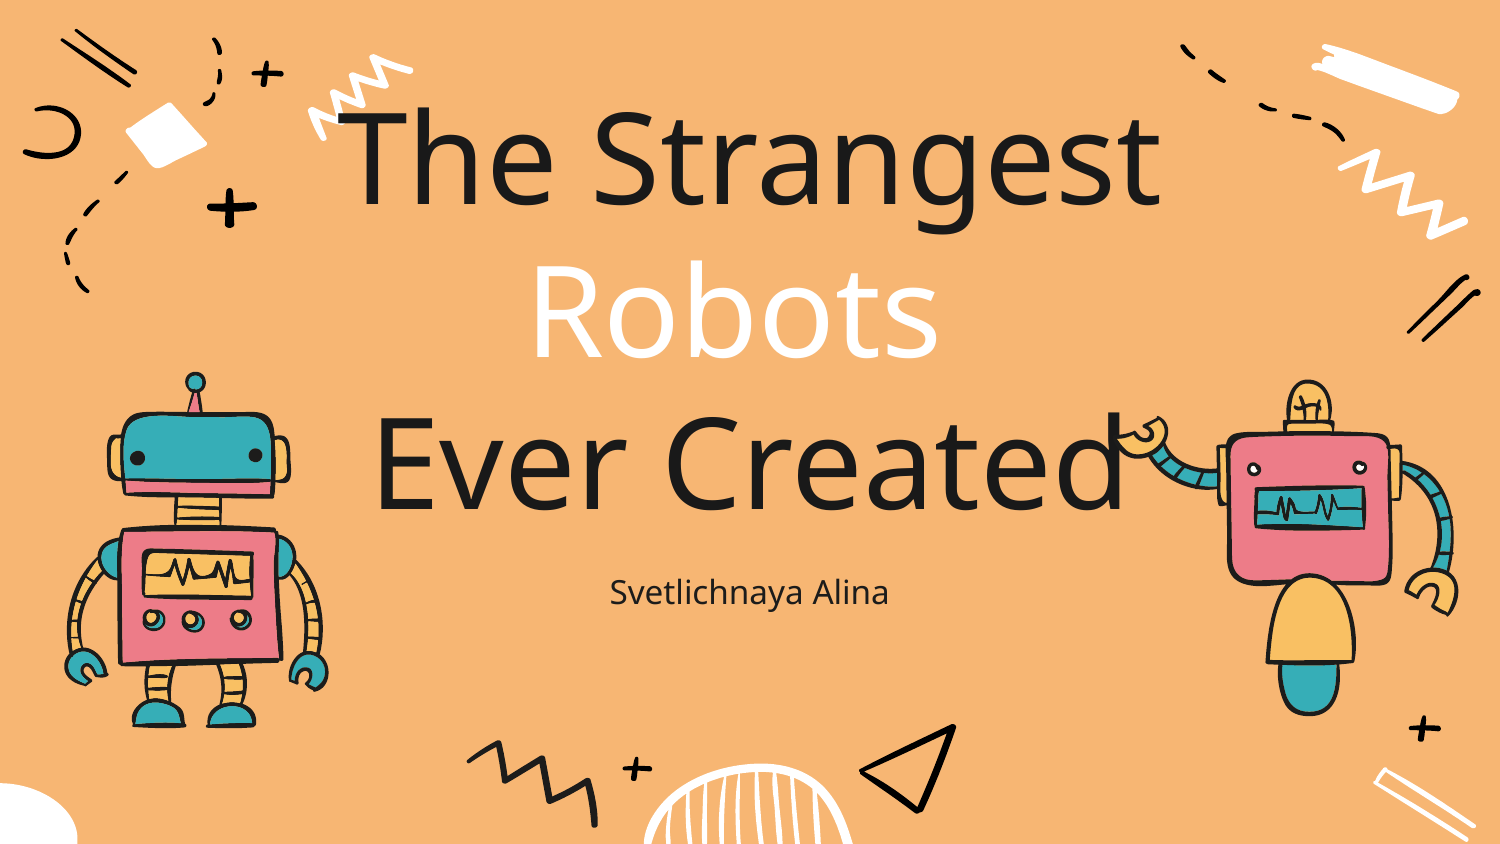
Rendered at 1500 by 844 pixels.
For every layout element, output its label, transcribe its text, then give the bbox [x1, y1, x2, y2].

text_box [63, 371, 329, 729]
subtitle Svetlichnaya Alina [355, 555, 1107, 625]
title The Strangest Robots Ever Created [319, 213, 1181, 551]
text_box [75, 275, 90, 294]
text_box [1180, 44, 1196, 60]
text_box [1421, 289, 1481, 342]
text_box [1112, 379, 1459, 717]
